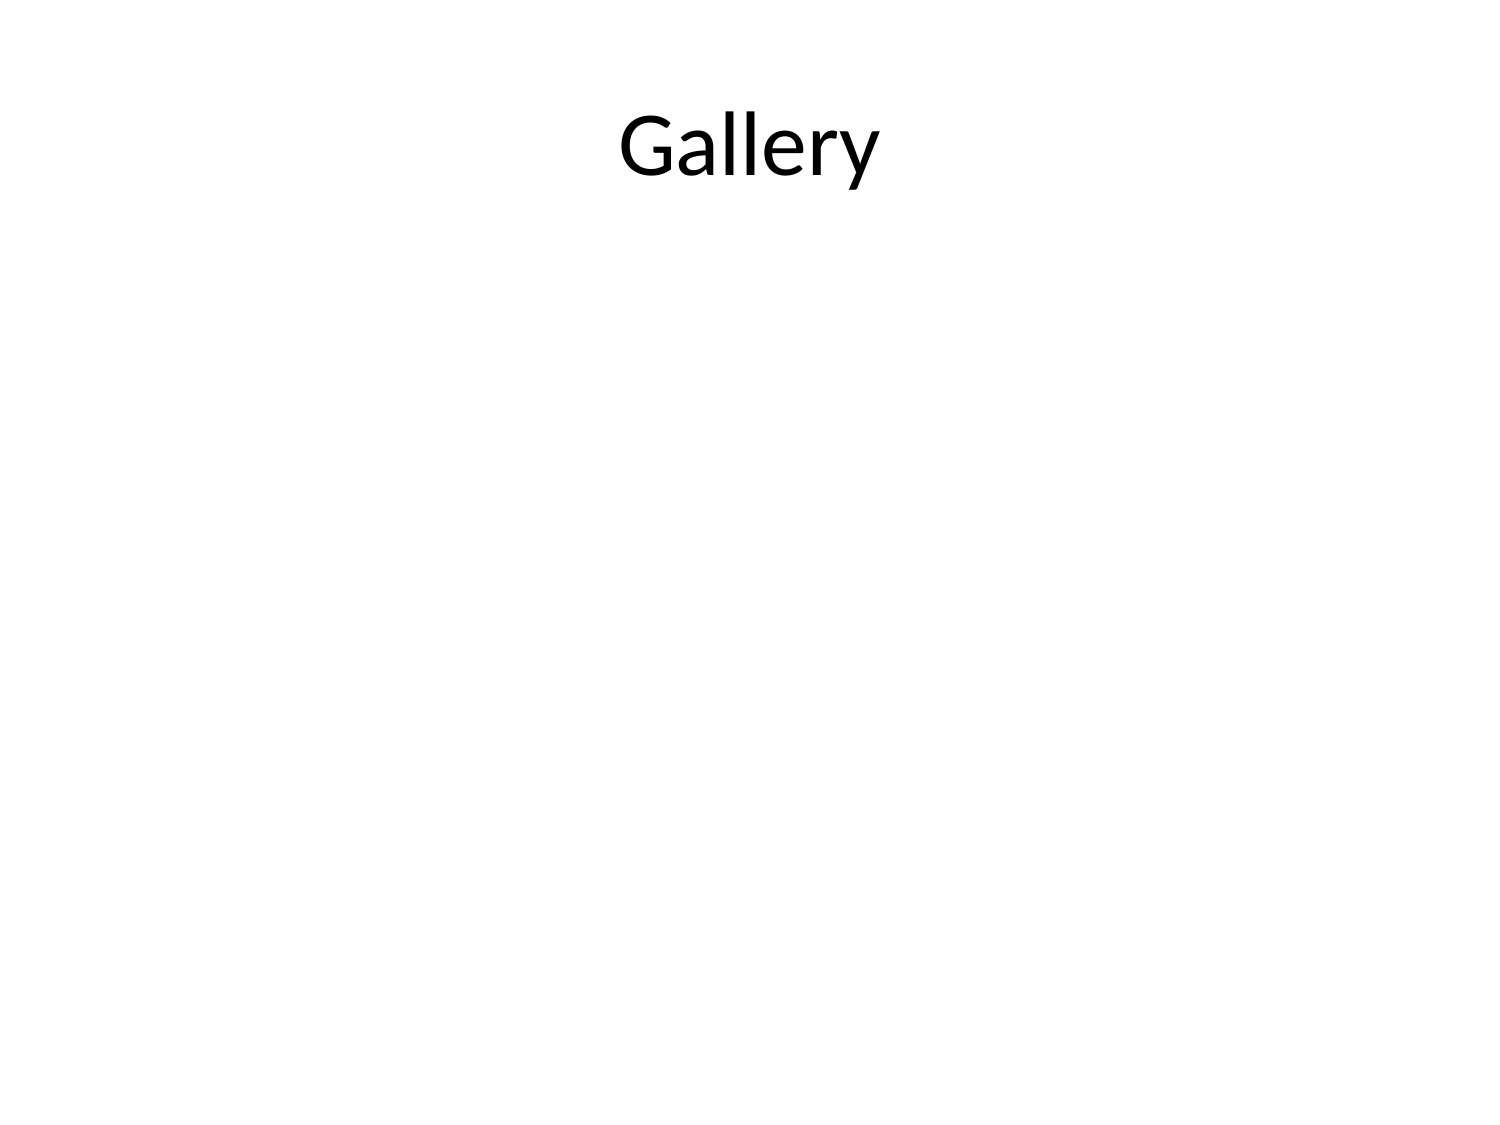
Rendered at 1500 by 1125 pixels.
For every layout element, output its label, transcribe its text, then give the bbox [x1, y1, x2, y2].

title Gallery [75, 45, 1425, 233]
